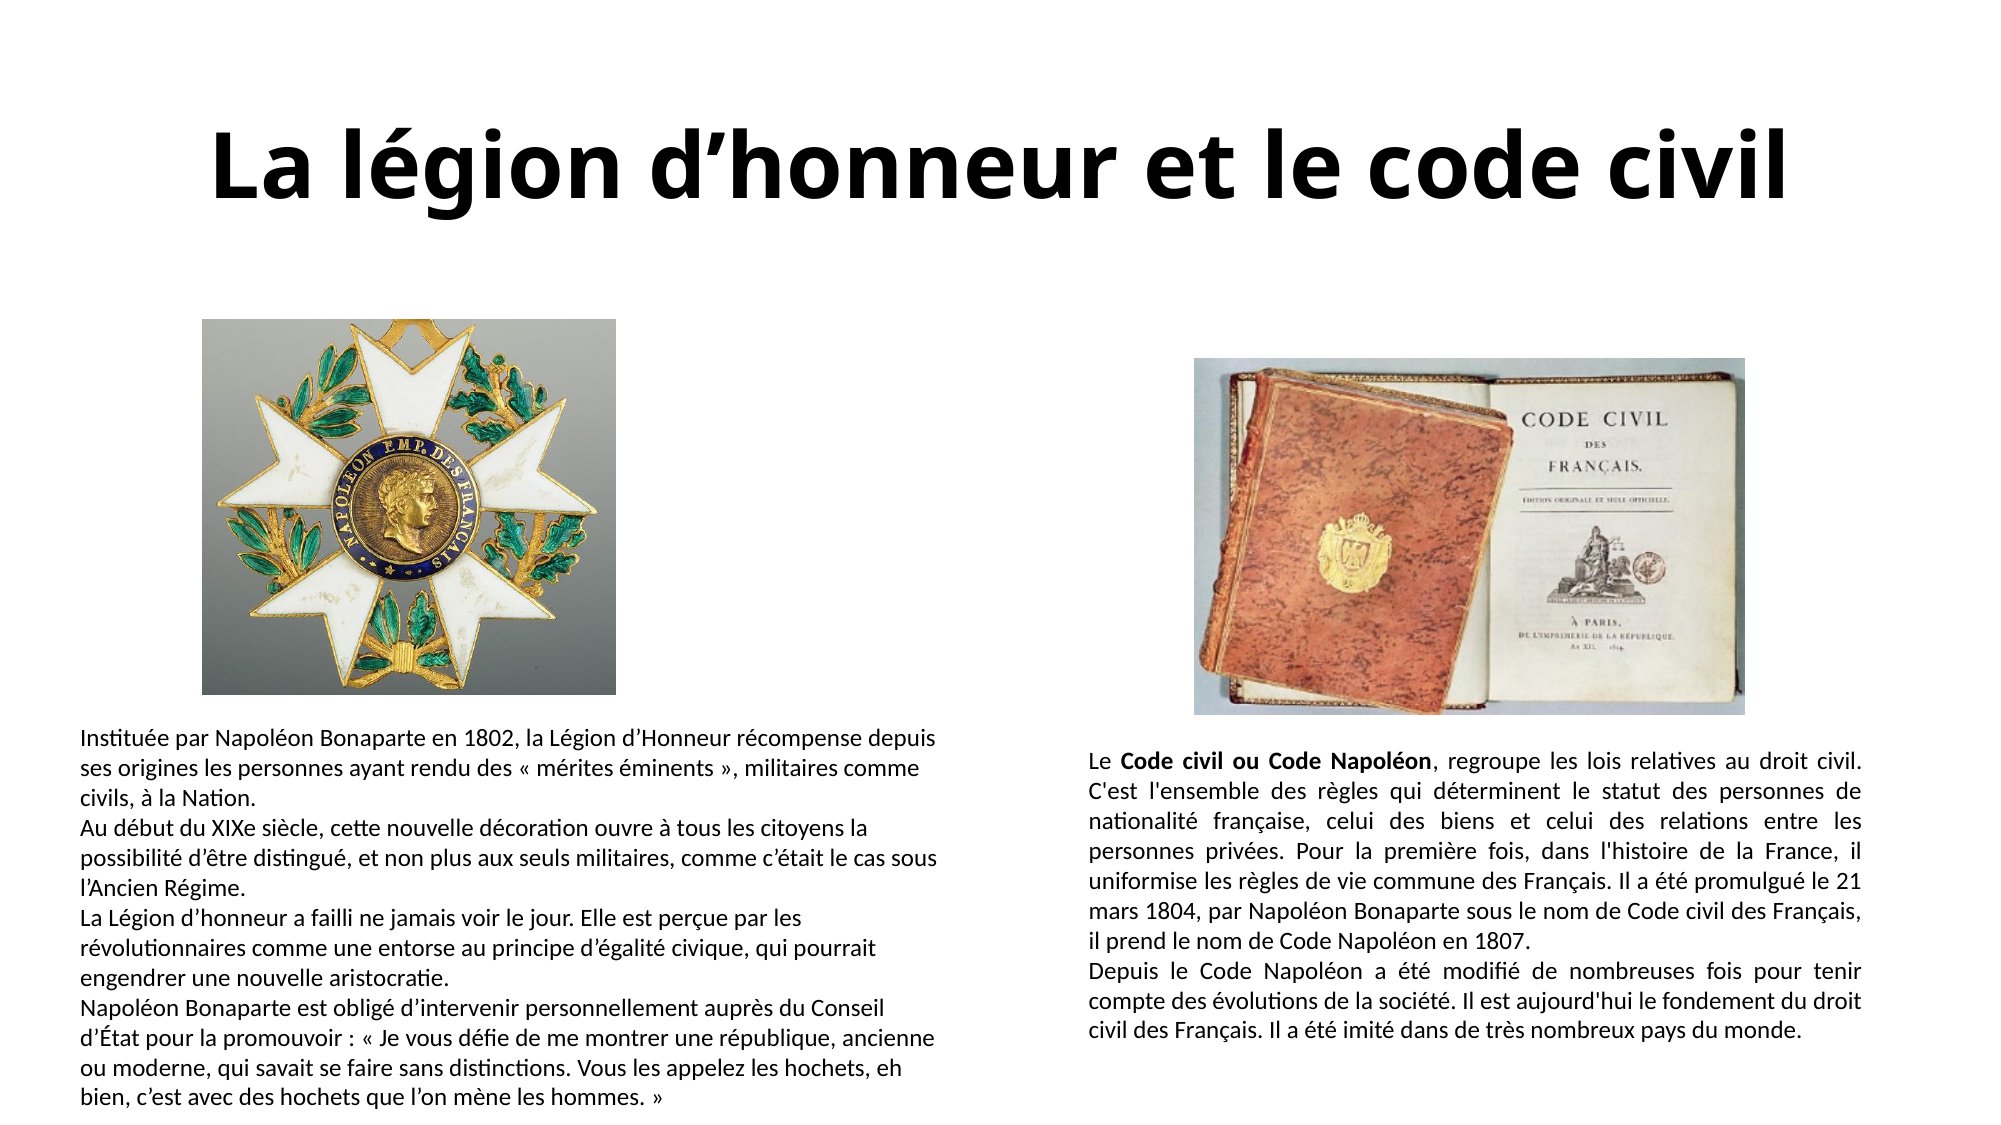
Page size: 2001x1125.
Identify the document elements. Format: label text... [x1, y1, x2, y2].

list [1194, 358, 1745, 715]
text_box Instituée par Napoléon Bonaparte en 1802, la Légion d’Honneur récompense depuis ses origines les personnes ayant rendu des « mérites éminents », militaires comme civils, à la Nation. Au début du XIXe siècle, cette nouvelle décoration ouvre à tous les citoyens la possibilité d’être distingué, et non plus aux seuls militaires, comme c’était le cas sous l’Ancien Régime. La Légion d’honneur a failli ne jamais voir le jour. Elle est perçue par les révolutionnaires comme une entorse au principe d’égalité civique, qui pourrait engendrer une nouvelle aristocratie. Napoléon Bonaparte est obligé d’intervenir personnellement auprès du Conseil d’État pour la promouvoir : « Je vous défie de me montrer une république, ancienne ou moderne, qui savait se faire sans distinctions. Vous les appelez les hochets, eh bien, c’est avec des hochets que l’on mène les hommes. » [65, 714, 956, 1119]
text_box Le Code civil ou Code Napoléon, regroupe les lois relatives au droit civil. C'est l'ensemble des règles qui déterminent le statut des personnes de nationalité française, celui des biens et celui des relations entre les personnes privées. Pour la première fois, dans l'histoire de la France, il uniformise les règles de vie commune des Français. Il a été promulgué le 21 mars 1804, par Napoléon Bonaparte sous le nom de Code civil des Français, il prend le nom de Code Napoléon en 1807. Depuis le Code Napoléon a été modifié de nombreuses fois pour tenir compte des évolutions de la société. Il est aujourd'hui le fondement du droit civil des Français. Il a été imité dans de très nombreux pays du monde. [1073, 737, 1879, 1052]
title La légion d’honneur et le code civil [137, 59, 1863, 278]
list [202, 319, 616, 695]
